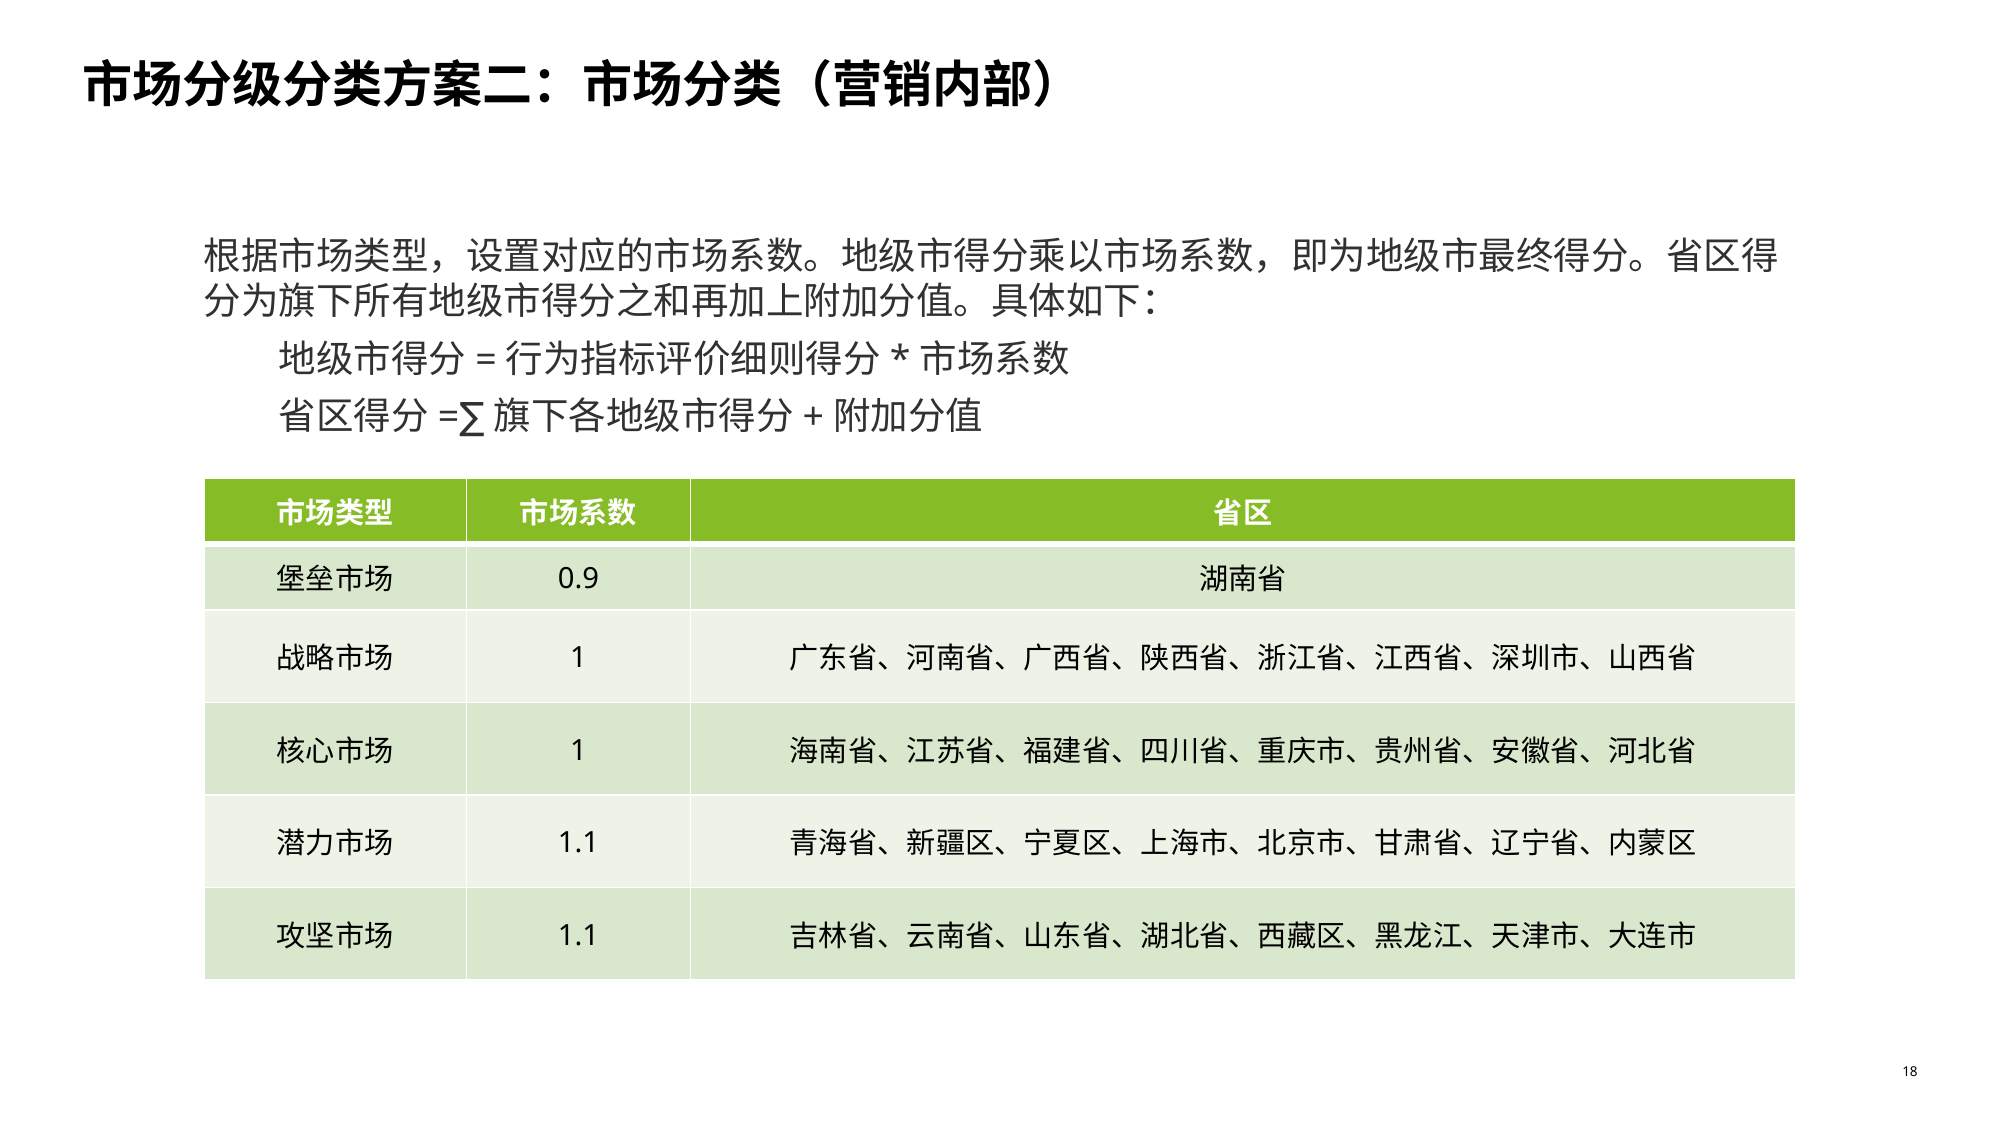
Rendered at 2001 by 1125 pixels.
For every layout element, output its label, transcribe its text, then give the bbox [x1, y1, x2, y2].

title 市场分级分类方案二：市场分类（营销内部） [82, 52, 1918, 167]
table_cell 攻坚市场 [205, 888, 466, 979]
table_cell 核心市场 [205, 703, 466, 794]
table_cell 海南省、江苏省、福建省、四川省、重庆市、贵州省、安徽省、河北省 [691, 703, 1795, 794]
table_cell 广东省、河南省、广西省、陕西省、浙江省、江西省、深圳市、山西省 [691, 611, 1795, 702]
text_box 根据市场类型，设置对应的市场系数。地级市得分乘以市场系数，即为地级市最终得分。省区得分为旗下所有地级市得分之和再加上附加分值。具体如下： 地级市得分=行为指标评价细则得分*市场系数 省区得分=∑旗下各地级市得分+附加分值 [203, 232, 1796, 438]
table_cell 青海省、新疆区、宁夏区、上海市、北京市、甘肃省、辽宁省、内蒙区 [691, 796, 1795, 887]
table_cell 1.1 [467, 796, 690, 887]
table_cell 1 [467, 611, 690, 702]
table_cell 堡垒市场 [205, 547, 466, 609]
table_cell 湖南省 [691, 547, 1795, 609]
table_cell 0.9 [467, 547, 690, 609]
table_cell 战略市场 [205, 611, 466, 702]
table_cell 1 [467, 703, 690, 794]
table_cell 吉林省、云南省、山东省、湖北省、西藏区、黑龙江、天津市、大连市 [691, 888, 1795, 979]
table_header 省区 [691, 479, 1795, 541]
table_header 市场类型 [205, 479, 466, 541]
table_cell 1.1 [467, 888, 690, 979]
table_header 市场系数 [467, 479, 690, 541]
table_cell 潜力市场 [205, 796, 466, 887]
